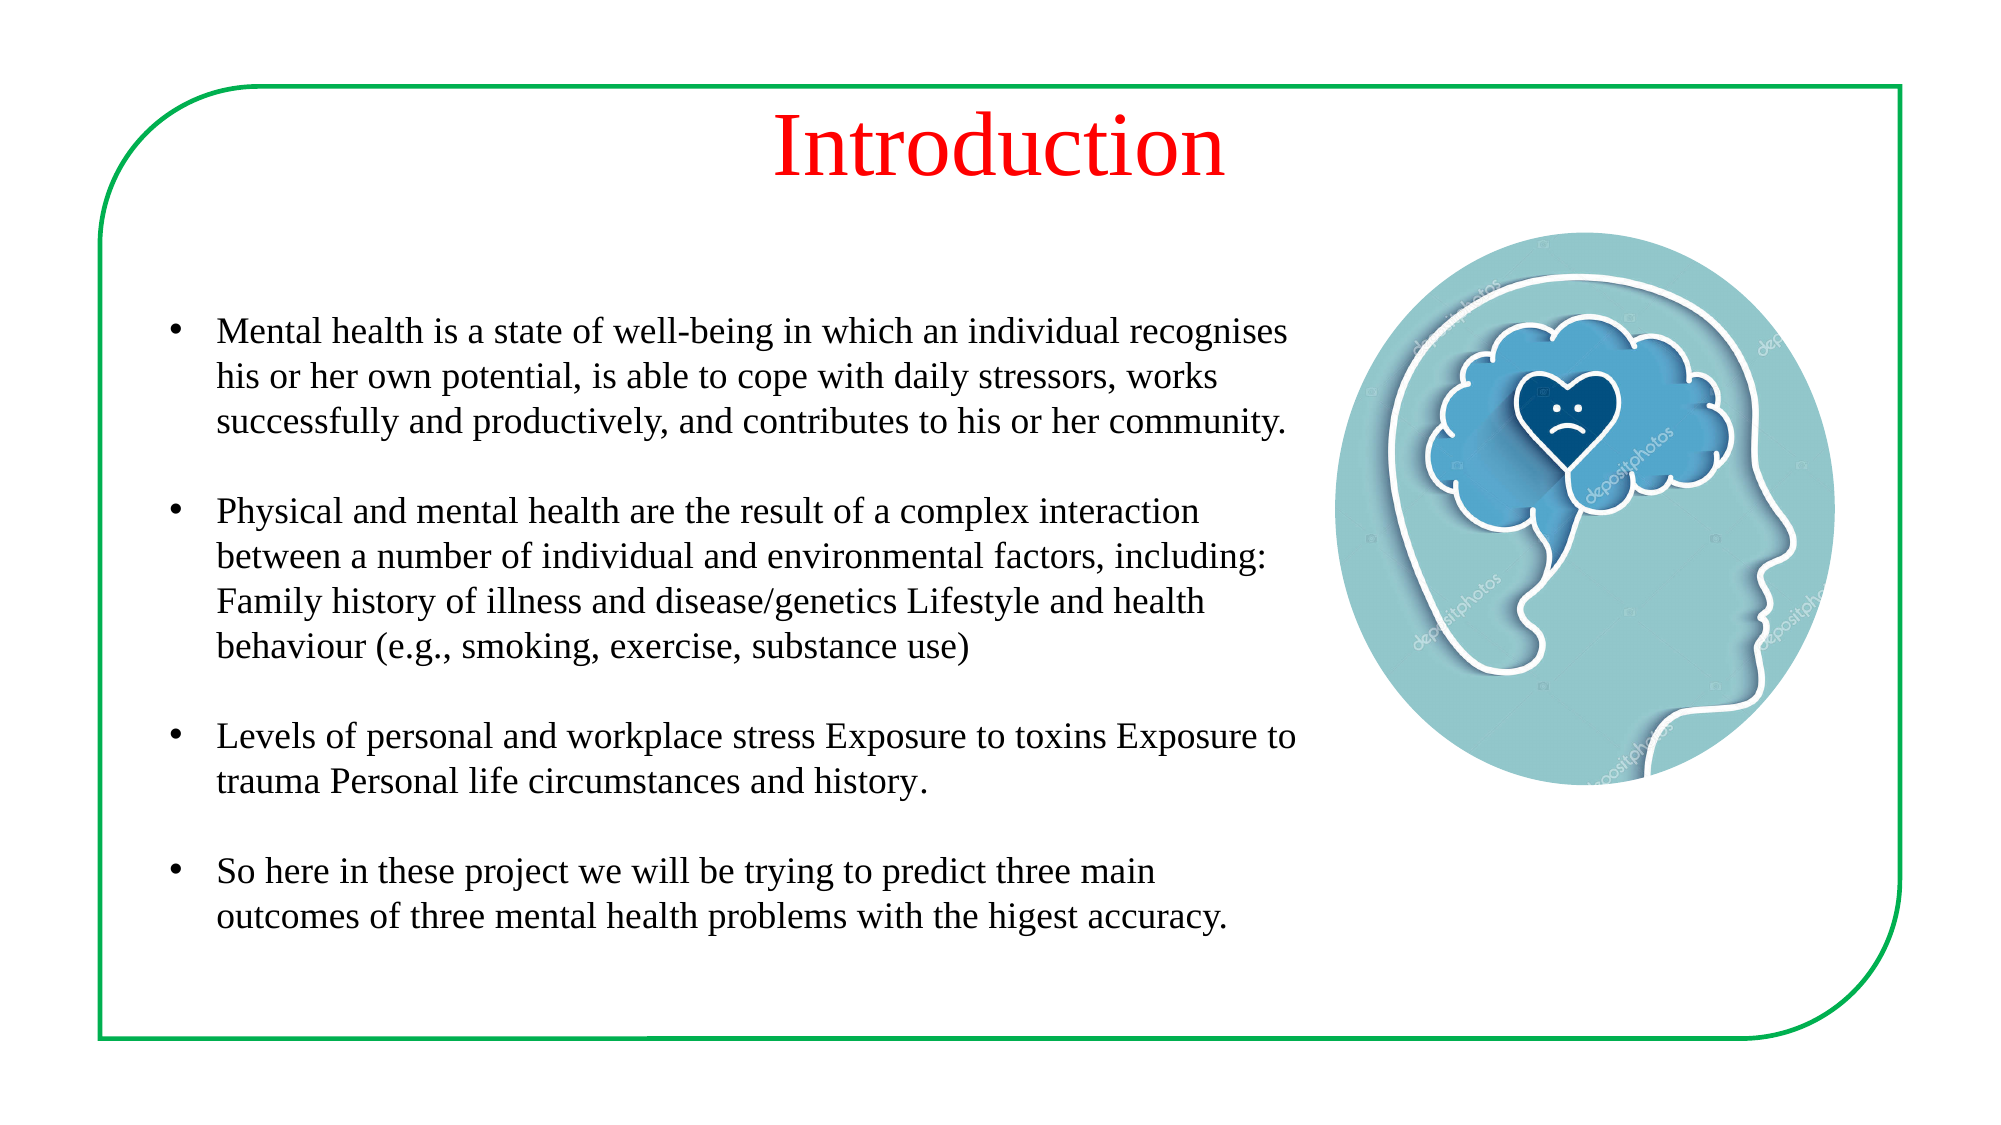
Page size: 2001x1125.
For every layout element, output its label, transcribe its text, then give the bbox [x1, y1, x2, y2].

text_box [98, 233, 1901, 1040]
text_box Mental health is a state of well-being in which an individual recognises his or her own potential, is able to cope with daily stressors, works successfully and productively, and contributes to his or her community. Physical and mental health are the result of a complex interaction between a number of individual and environmental factors, including: Family history of illness and disease/genetics Lifestyle and health behaviour (e.g., smoking, exercise, substance use) Levels of personal and workplace stress Exposure to toxins Exposure to trauma Personal life circumstances and history. So here in these project we will be trying to predict three main outcomes of three mental health problems with the higest accuracy. [154, 298, 1324, 944]
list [1335, 232, 1835, 786]
title Introduction [99, 44, 1901, 233]
